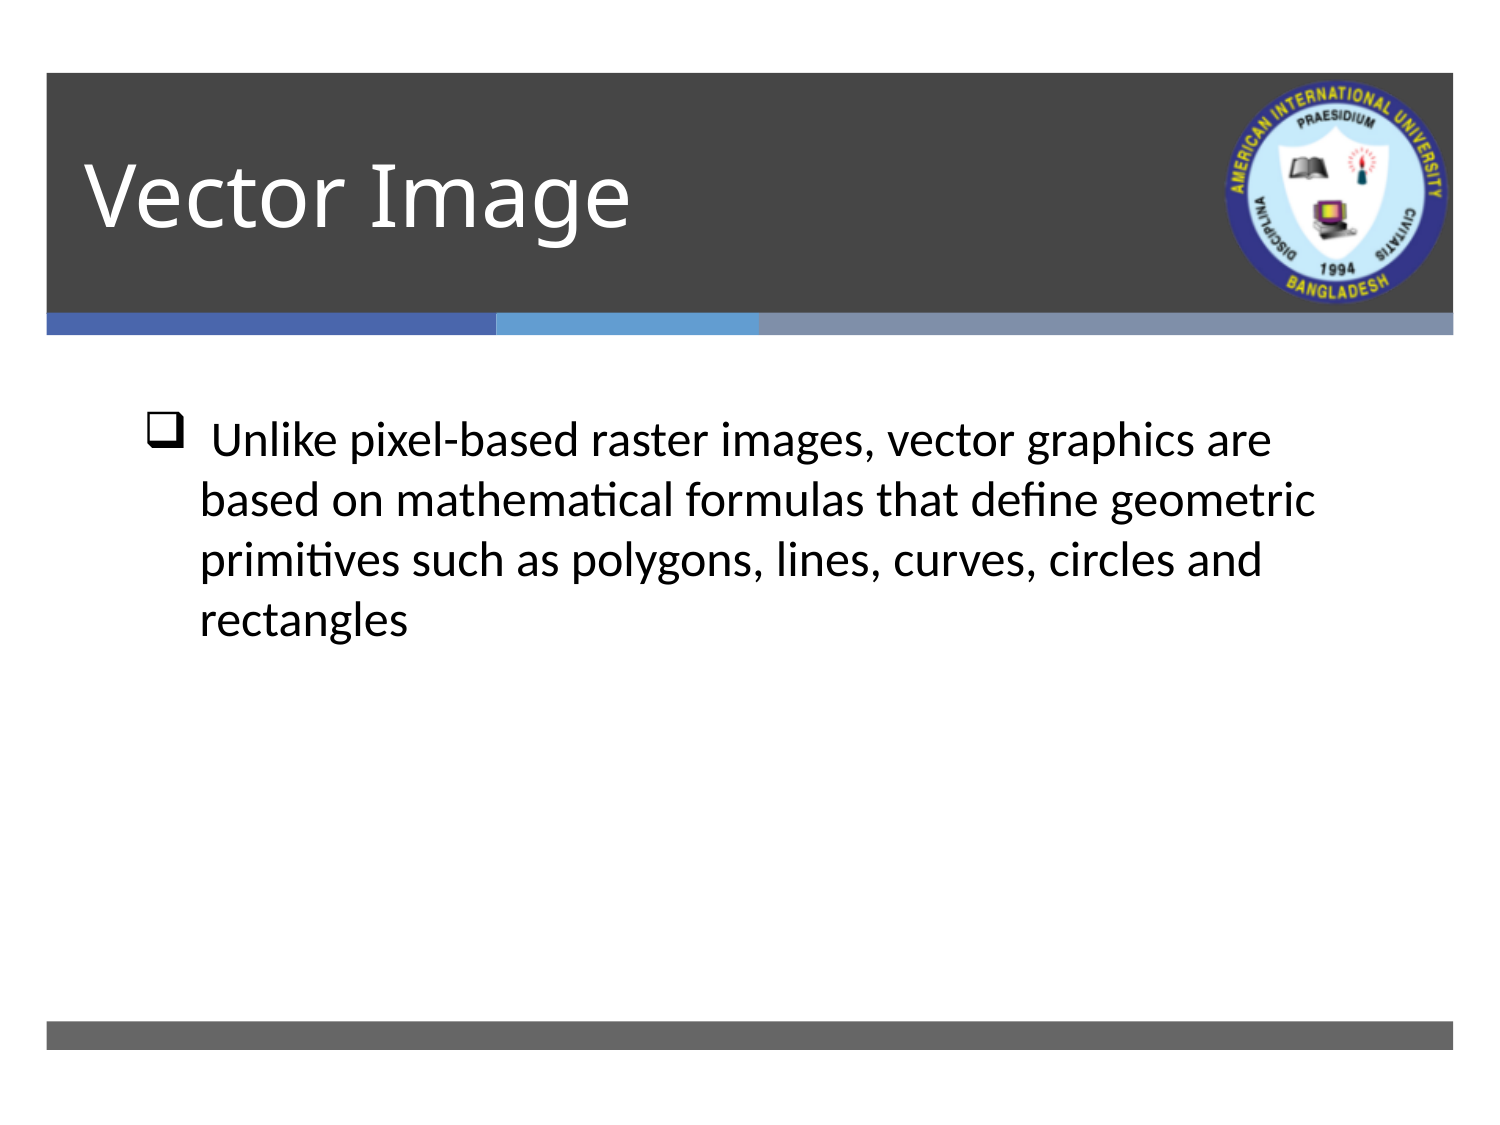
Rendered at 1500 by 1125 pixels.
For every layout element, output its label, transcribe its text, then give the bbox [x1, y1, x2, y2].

text_box Unlike pixel-based raster images, vector graphics are based on mathematical formulas that define geometric primitives such as polygons, lines, curves, circles and rectangles [128, 399, 1410, 655]
picture [1220, 75, 1454, 310]
title Vector Image [69, 73, 1351, 253]
